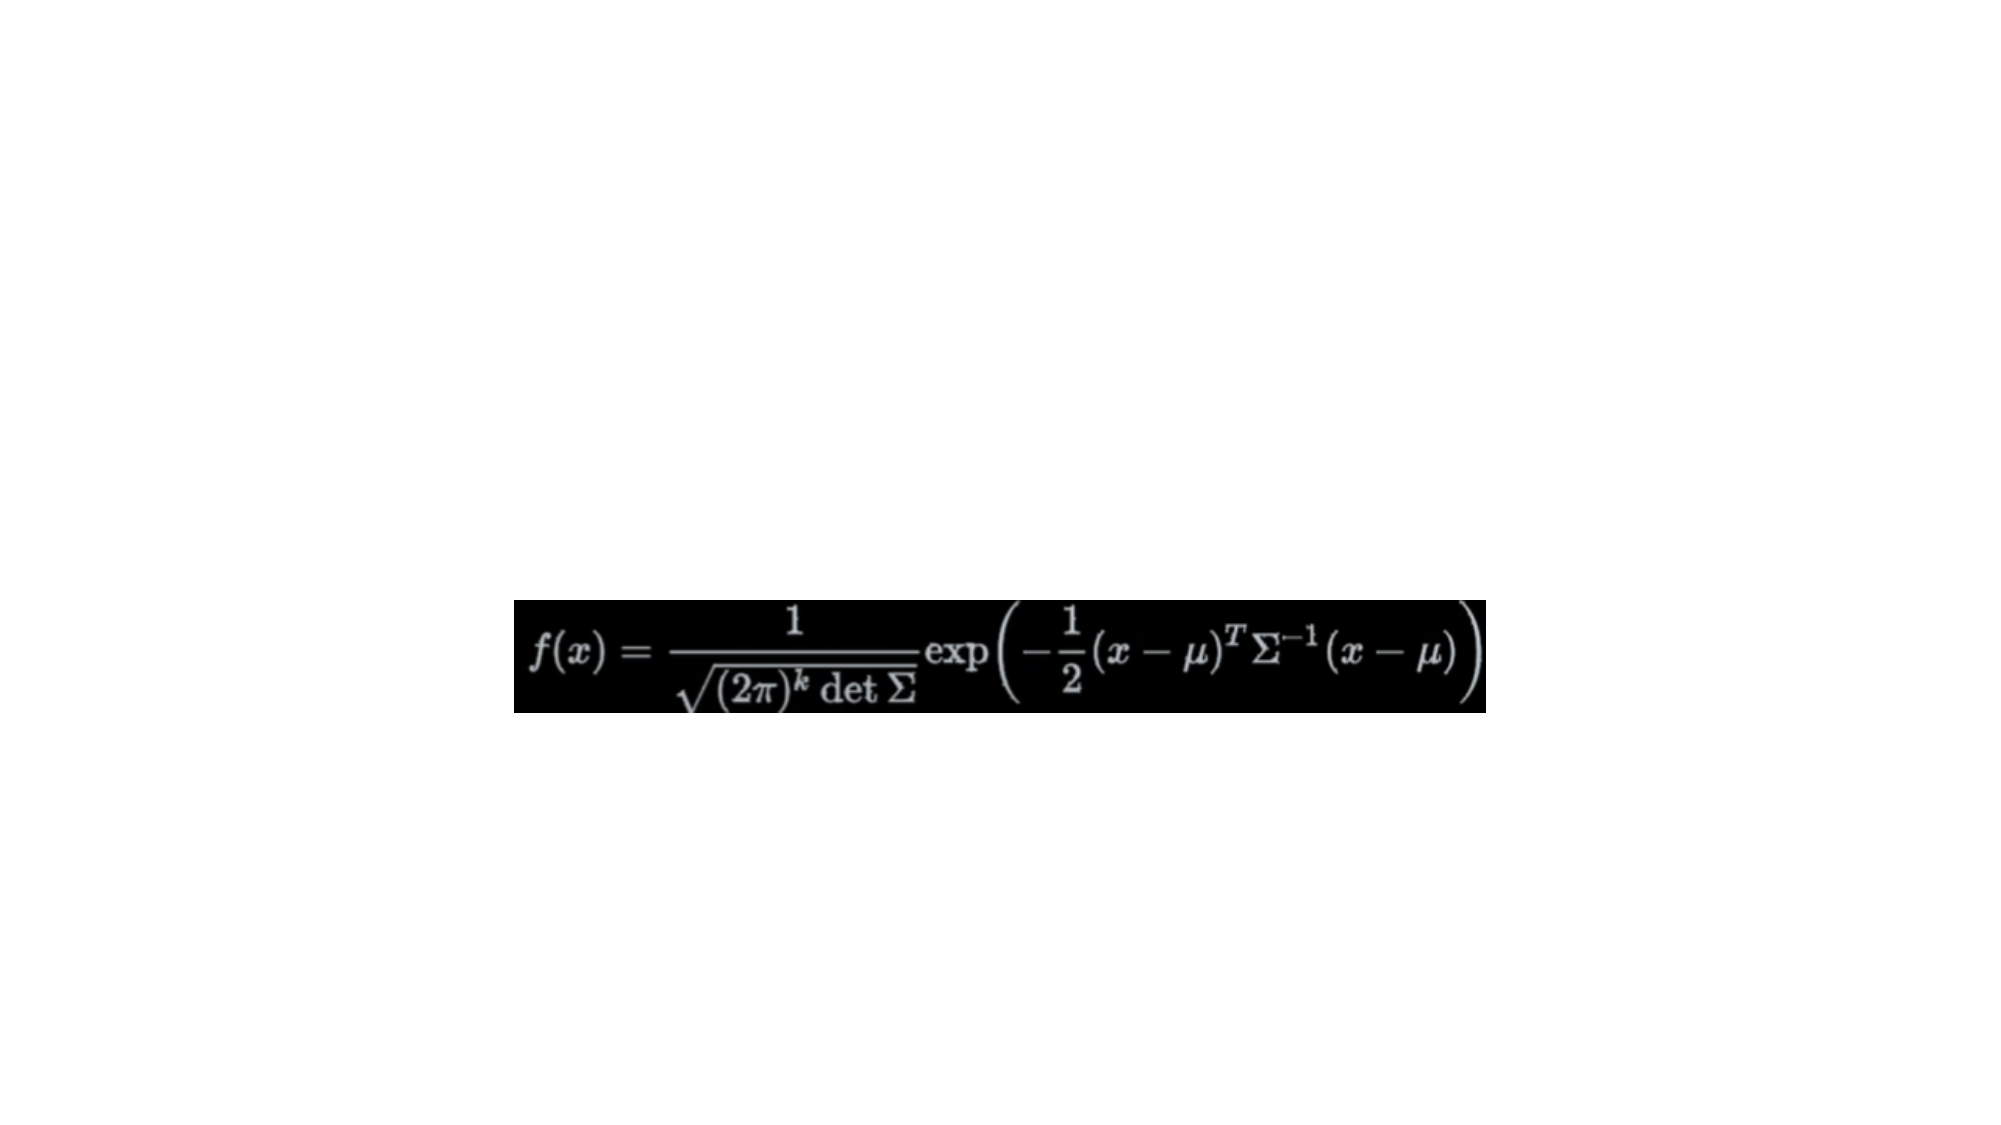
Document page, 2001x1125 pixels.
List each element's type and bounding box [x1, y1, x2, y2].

list [514, 600, 1486, 713]
